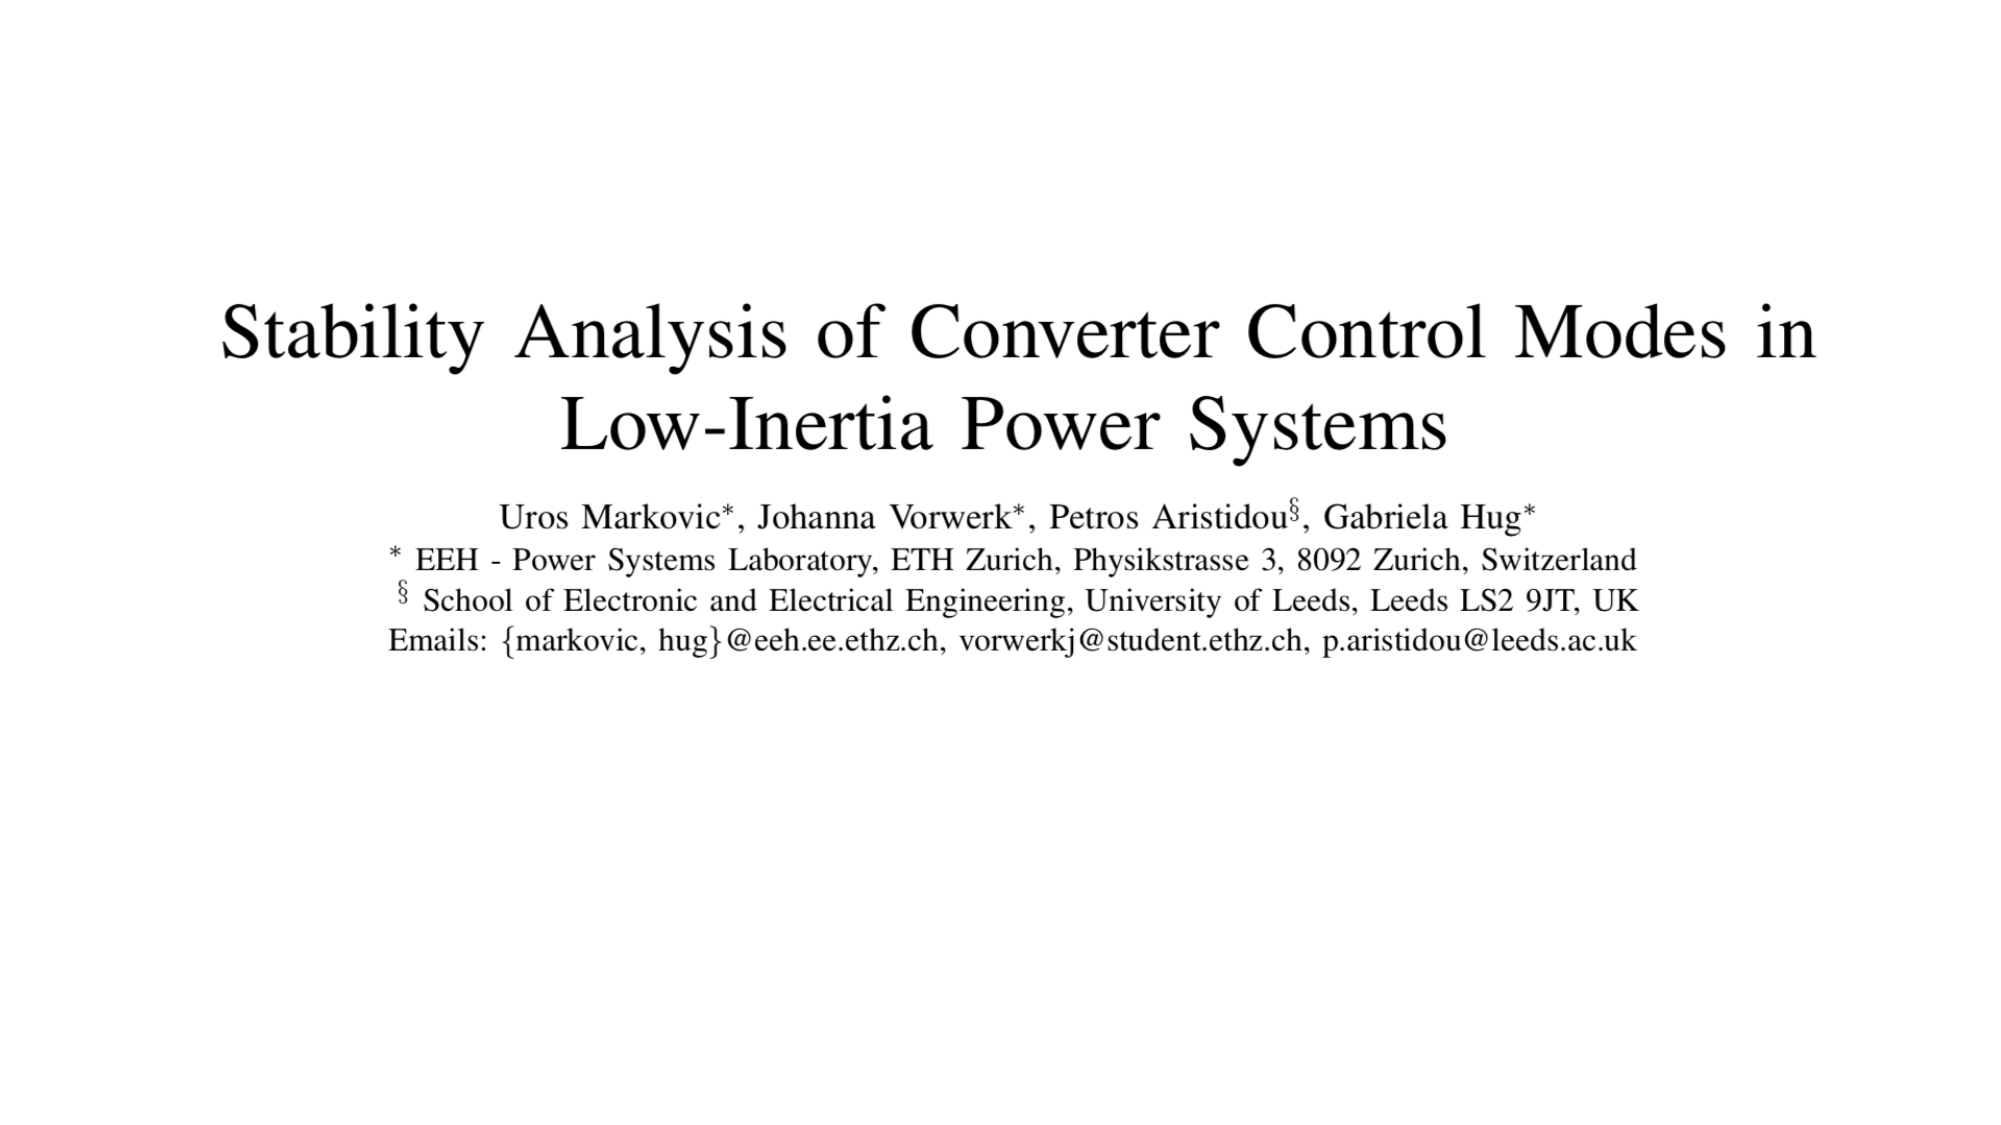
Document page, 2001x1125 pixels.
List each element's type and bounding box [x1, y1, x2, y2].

picture [137, 277, 1880, 709]
